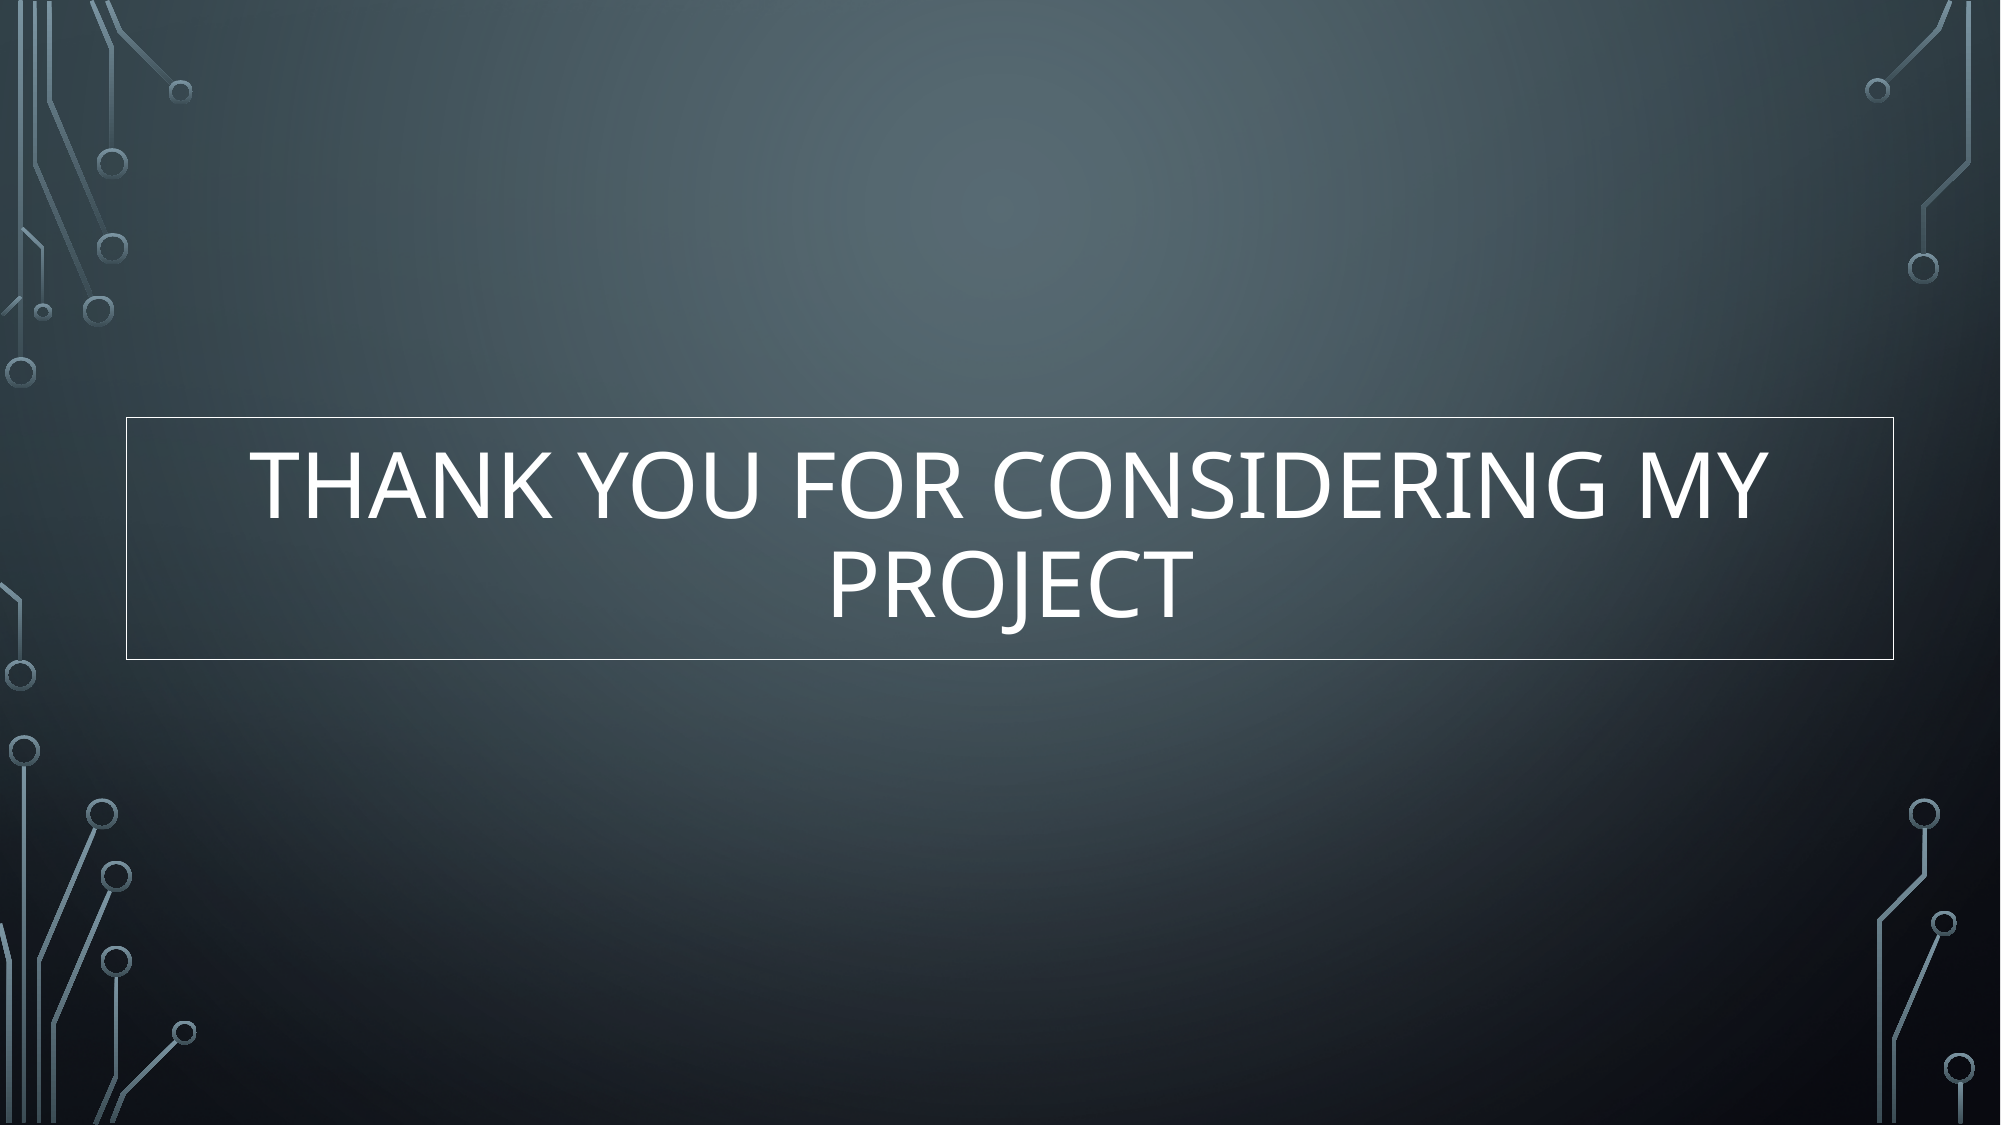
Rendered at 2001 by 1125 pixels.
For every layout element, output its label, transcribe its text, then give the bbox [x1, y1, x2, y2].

title Thank you for considering my project [126, 417, 1894, 660]
